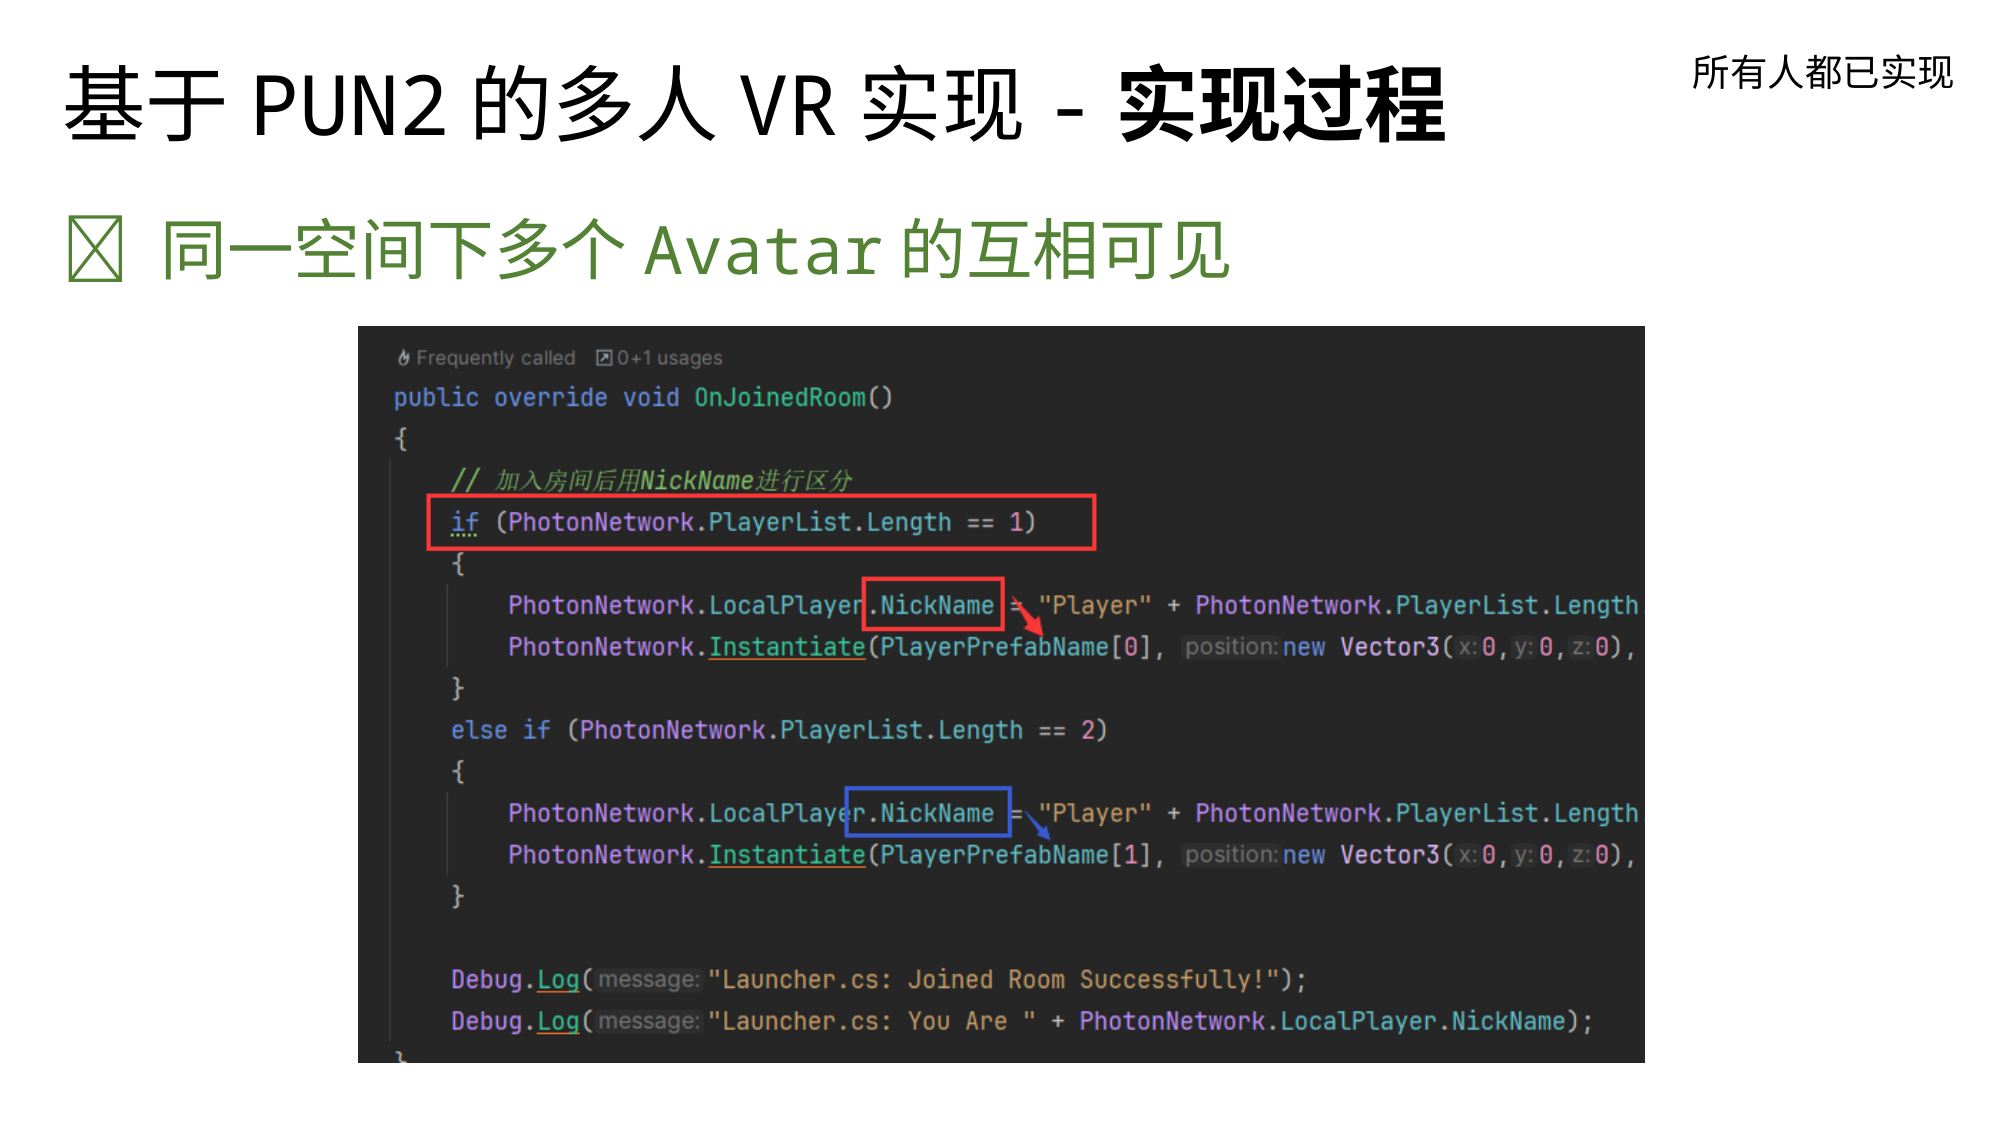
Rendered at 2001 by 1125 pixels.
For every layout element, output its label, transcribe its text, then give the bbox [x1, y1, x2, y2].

text_box 所有人都已实现 [1677, 41, 1971, 102]
picture [358, 326, 1645, 1063]
text_box  同一空间下多个Avatar的互相可见 [47, 160, 1972, 296]
text_box 基于PUN2的多人VR实现-实现过程 [47, 44, 1955, 159]
